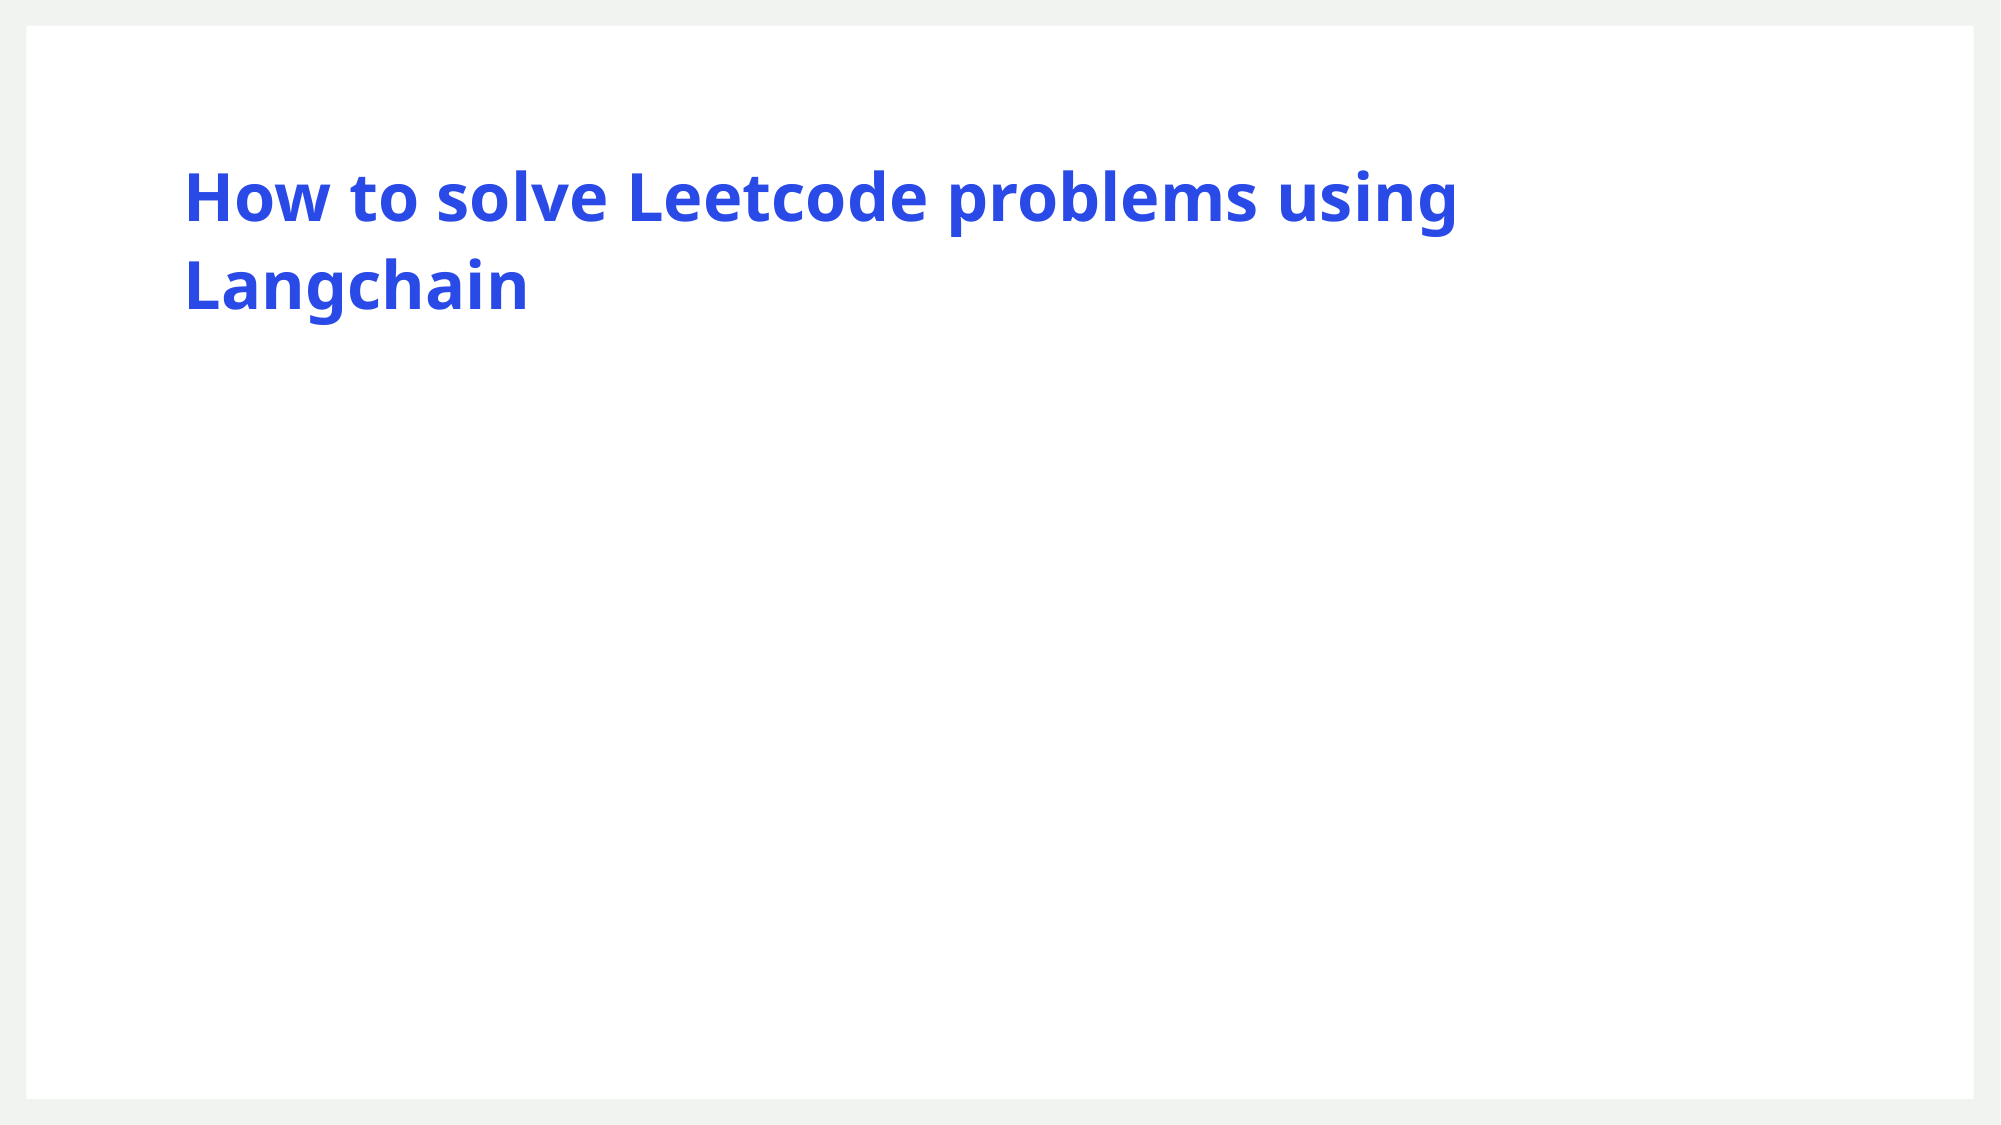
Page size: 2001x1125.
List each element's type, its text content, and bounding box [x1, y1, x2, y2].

title How to solve Leetcode problems using Langchain [168, 118, 1832, 331]
